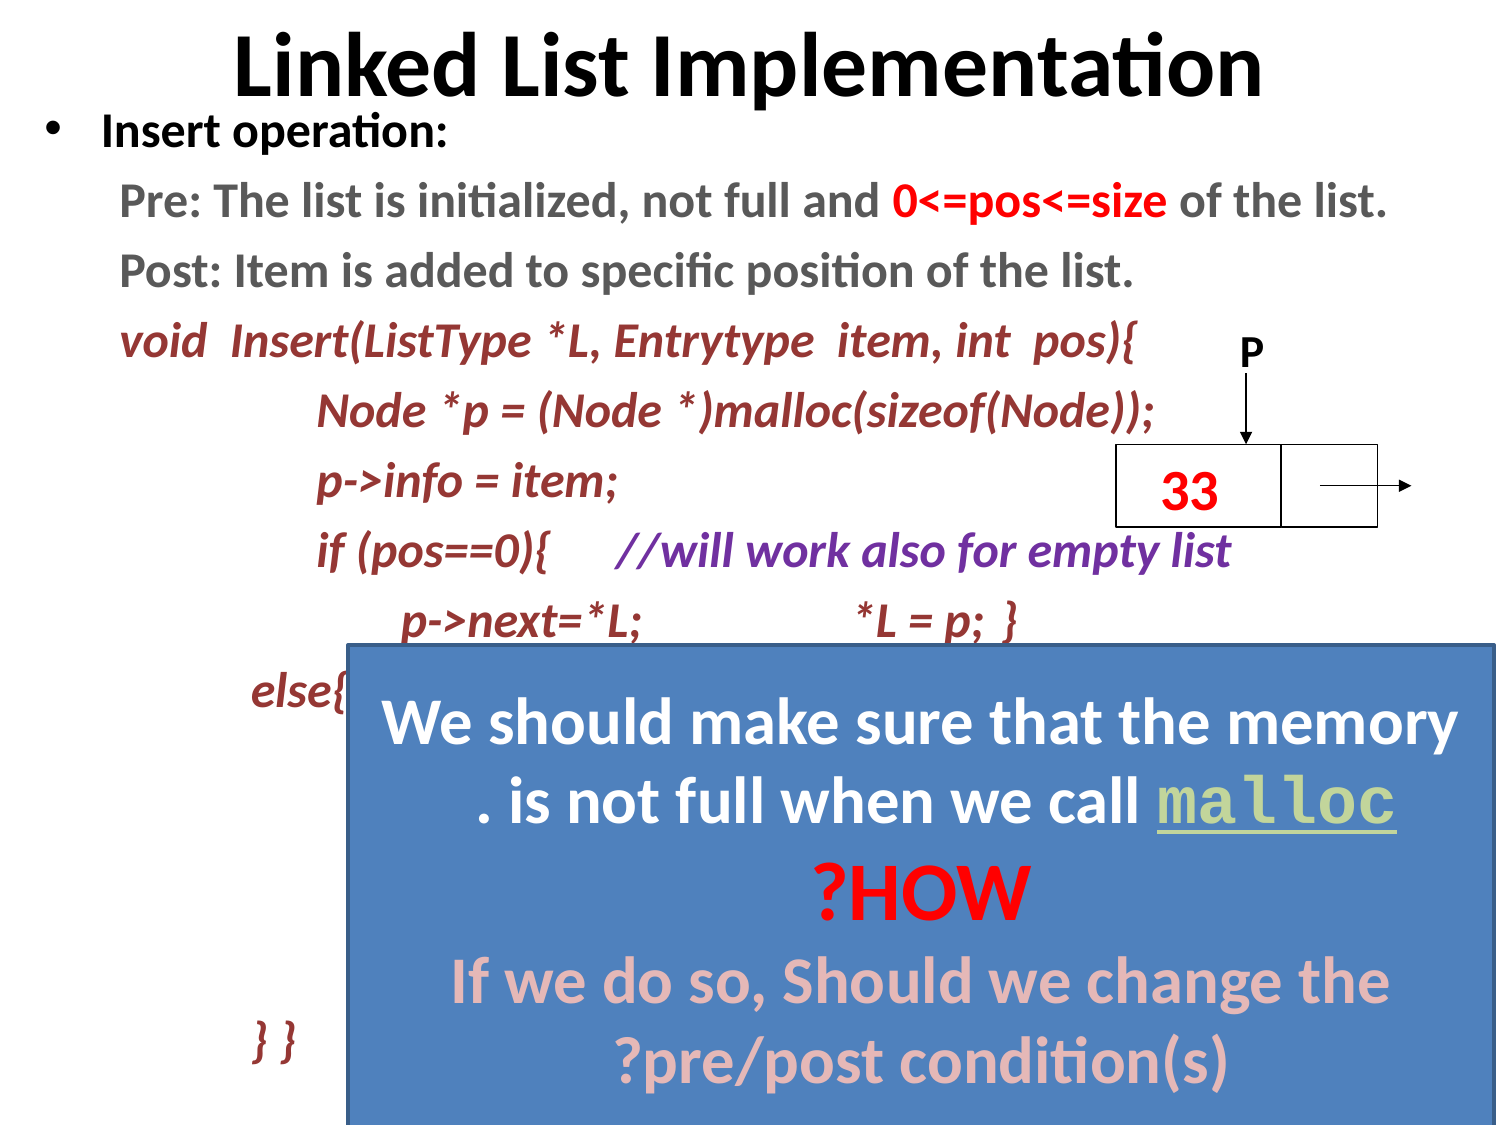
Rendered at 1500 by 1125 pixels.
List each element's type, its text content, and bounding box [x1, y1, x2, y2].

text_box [1115, 314, 1412, 528]
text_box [489, 810, 1477, 1118]
title Linked List Implementation [75, 0, 1425, 135]
text_box We should make sure that the memory is not full when we call malloc . HOW? If we do so, Should we change the pre/post condition(s)? [348, 645, 1495, 1125]
list Insert operation: Pre: The list is initialized, not full and 0<=pos<=size of the list. Post: Item is added to specific position of the list. void Insert(ListType *L, Entrytype item, int pos){ Node *p = (Node *)malloc(sizeof(Node)); p->info = item; if (pos==0){ //will work also for empty list p->next=*L; *L = p; } else{ Node *q; int i; for(q=*L, i=0; i<pos-1; i++) q=q->next; p->next=q->next; q->next=p; } } [29, 90, 1425, 982]
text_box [678, 904, 810, 1036]
